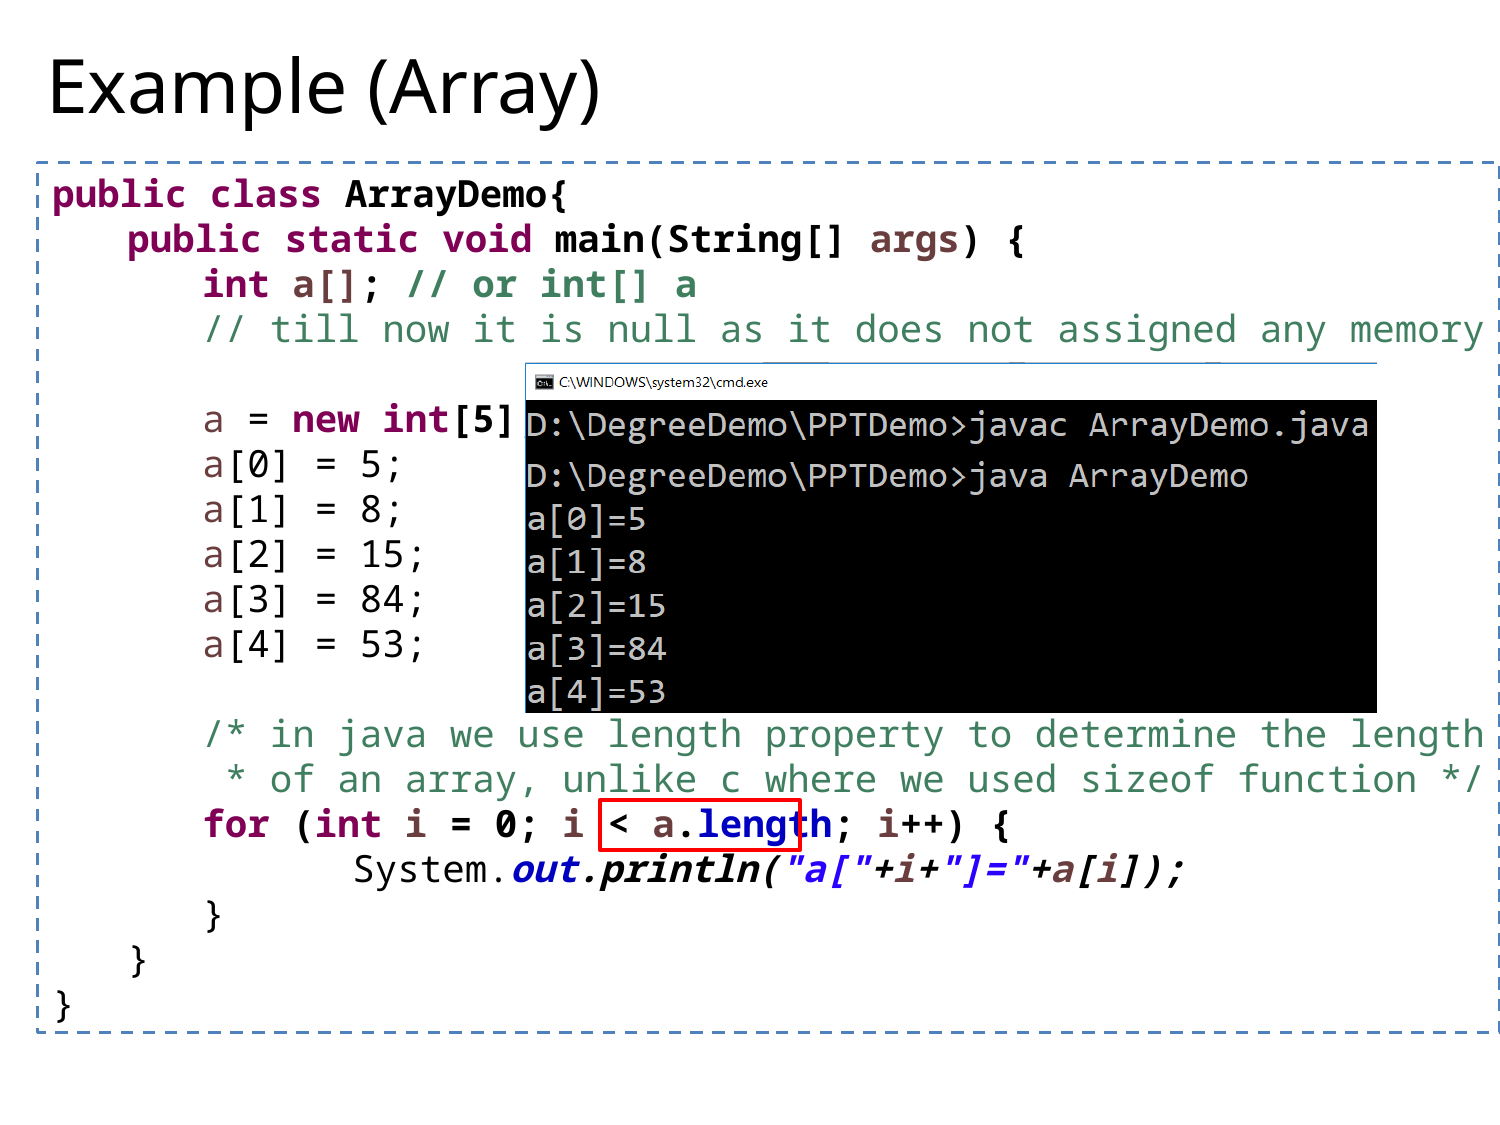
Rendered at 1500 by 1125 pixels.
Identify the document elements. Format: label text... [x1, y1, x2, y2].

picture [524, 362, 1378, 713]
title Example (Array) [31, 17, 1469, 150]
text_box public class ArrayDemo{ public static void main(String[] args) { int a[]; // or int[] a // till now it is null as it does not assigned any memory a = new int[5]; // here we actually create an array a[0] = 5; a[1] = 8; a[2] = 15; a[3] = 84; a[4] = 53; /* in java we use length property to determine the length * of an array, unlike c where we used sizeof function */ for (int i = 0; i < a.length; i++) { System.out.println("a["+i+"]="+a[i]); } } } [37, 162, 1500, 1033]
text_box [598, 798, 802, 852]
